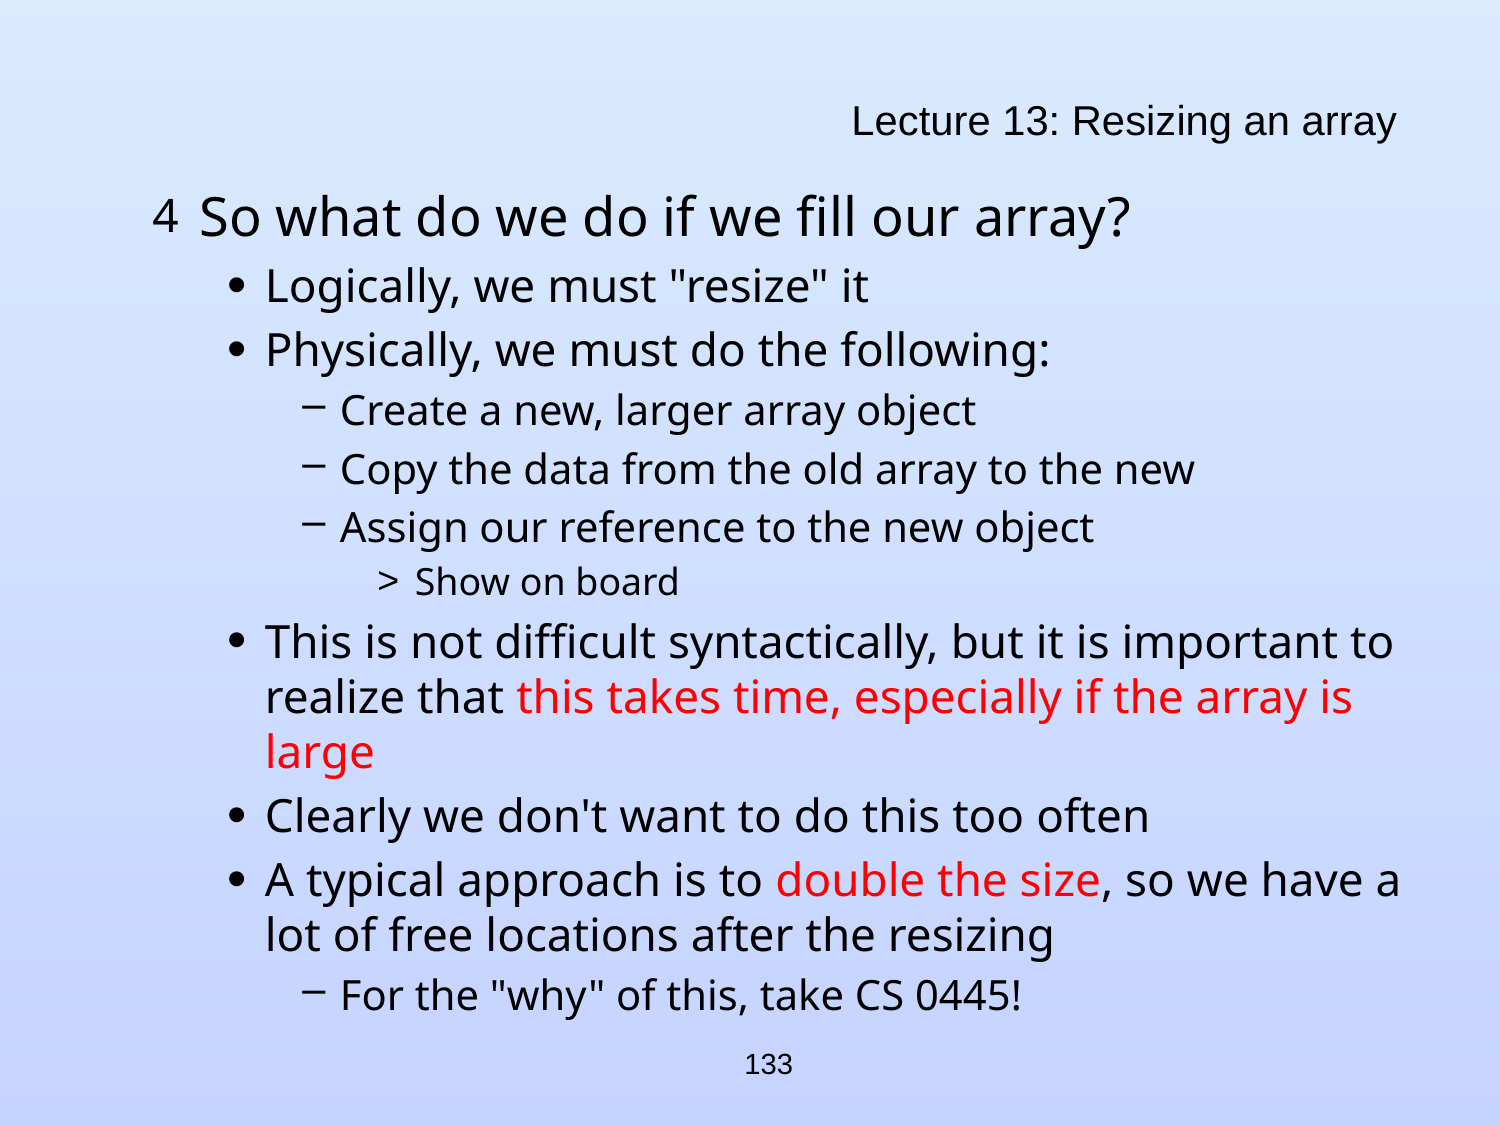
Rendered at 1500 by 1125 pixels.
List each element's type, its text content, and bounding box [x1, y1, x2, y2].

title Lecture 13: Resizing an array [87, 99, 1413, 150]
slide_number 133 [612, 1024, 926, 1101]
list So what do we do if we fill our array? Logically, we must "resize" it Physically, we must do the following: Create a new, larger array object Copy the data from the old array to the new Assign our reference to the new object Show on board This is not difficult syntactically, but it is important to realize that this takes time, especially if the array is large Clearly we don't want to do this too often A typical approach is to double the size, so we have a lot of free locations after the resizing For the "why" of this, take CS 0445! [62, 174, 1438, 1000]
